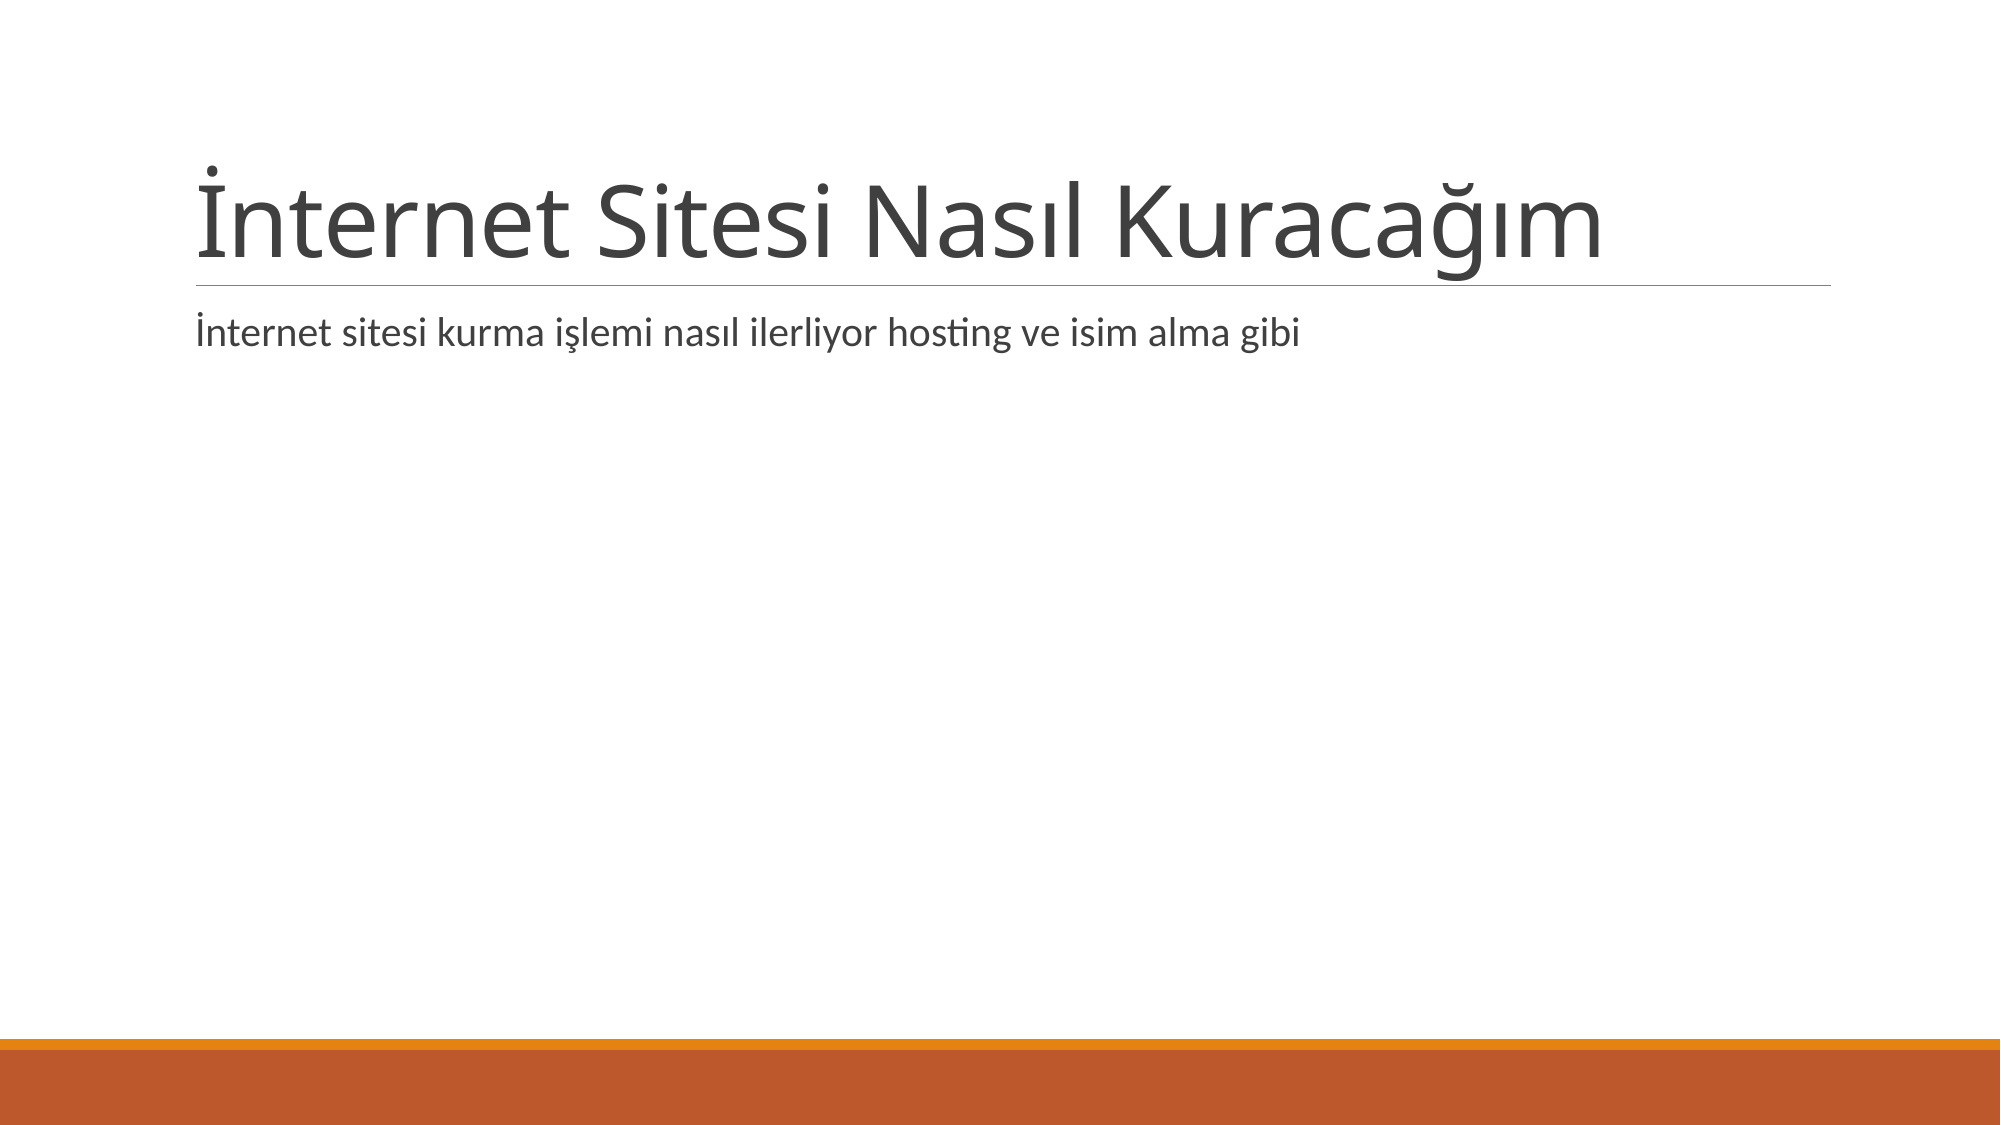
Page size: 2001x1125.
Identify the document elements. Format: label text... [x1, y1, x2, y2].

list İnternet sitesi kurma işlemi nasıl ilerliyor hosting ve isim alma gibi [180, 302, 1830, 963]
title İnternet Sitesi Nasıl Kuracağım [180, 47, 1830, 285]
